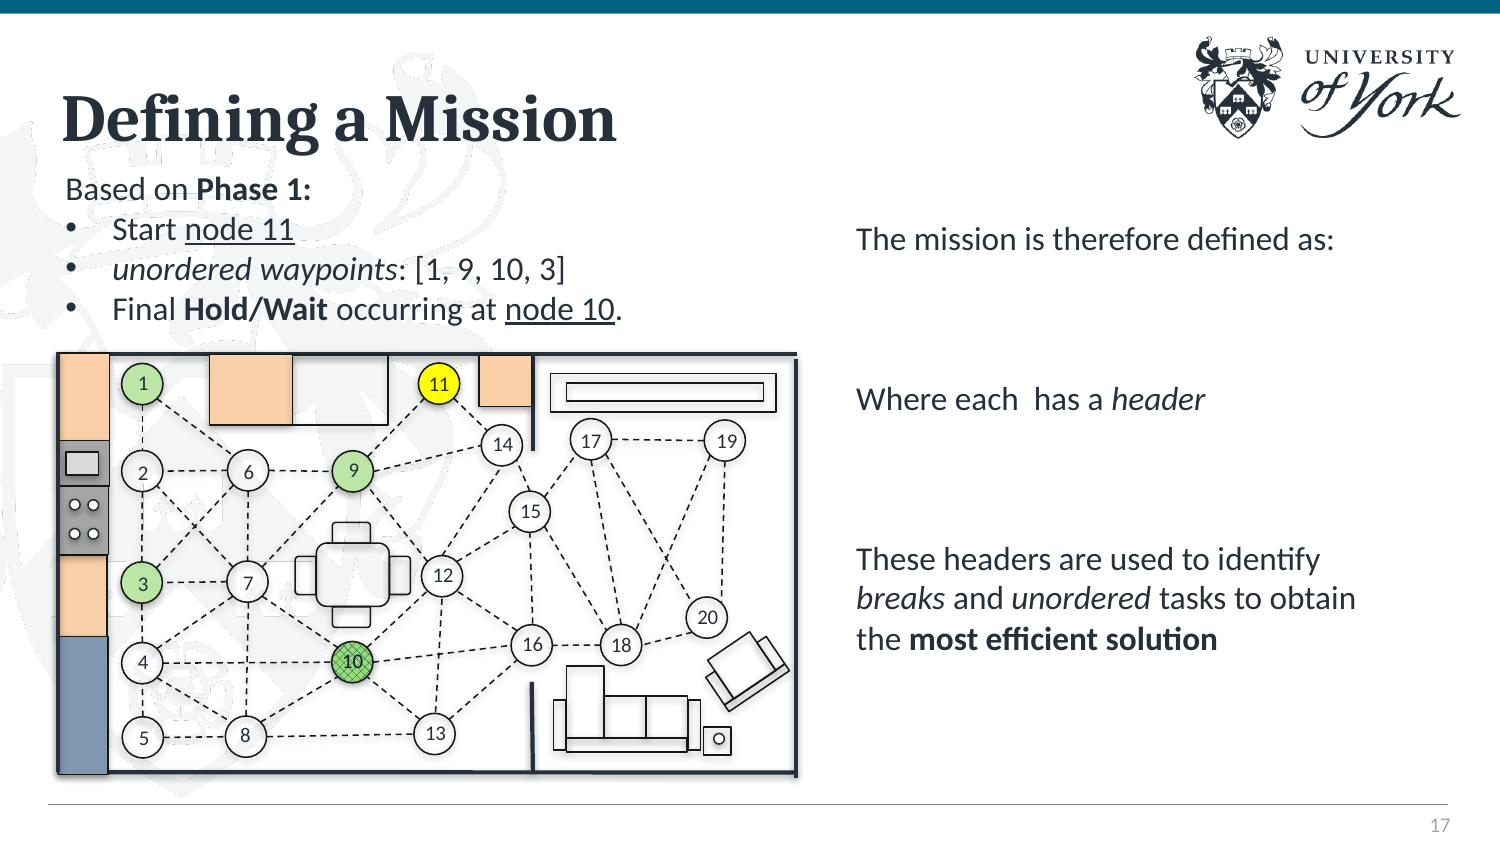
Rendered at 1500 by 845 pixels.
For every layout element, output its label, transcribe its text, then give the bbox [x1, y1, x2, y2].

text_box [56, 352, 797, 778]
text_box Based on Phase 1: Start node 11 unordered waypoints: [1, 9, 10, 3] Final Hold/Wait occurring at node 10. [50, 159, 702, 375]
title Defining a Mission [48, 66, 1311, 162]
